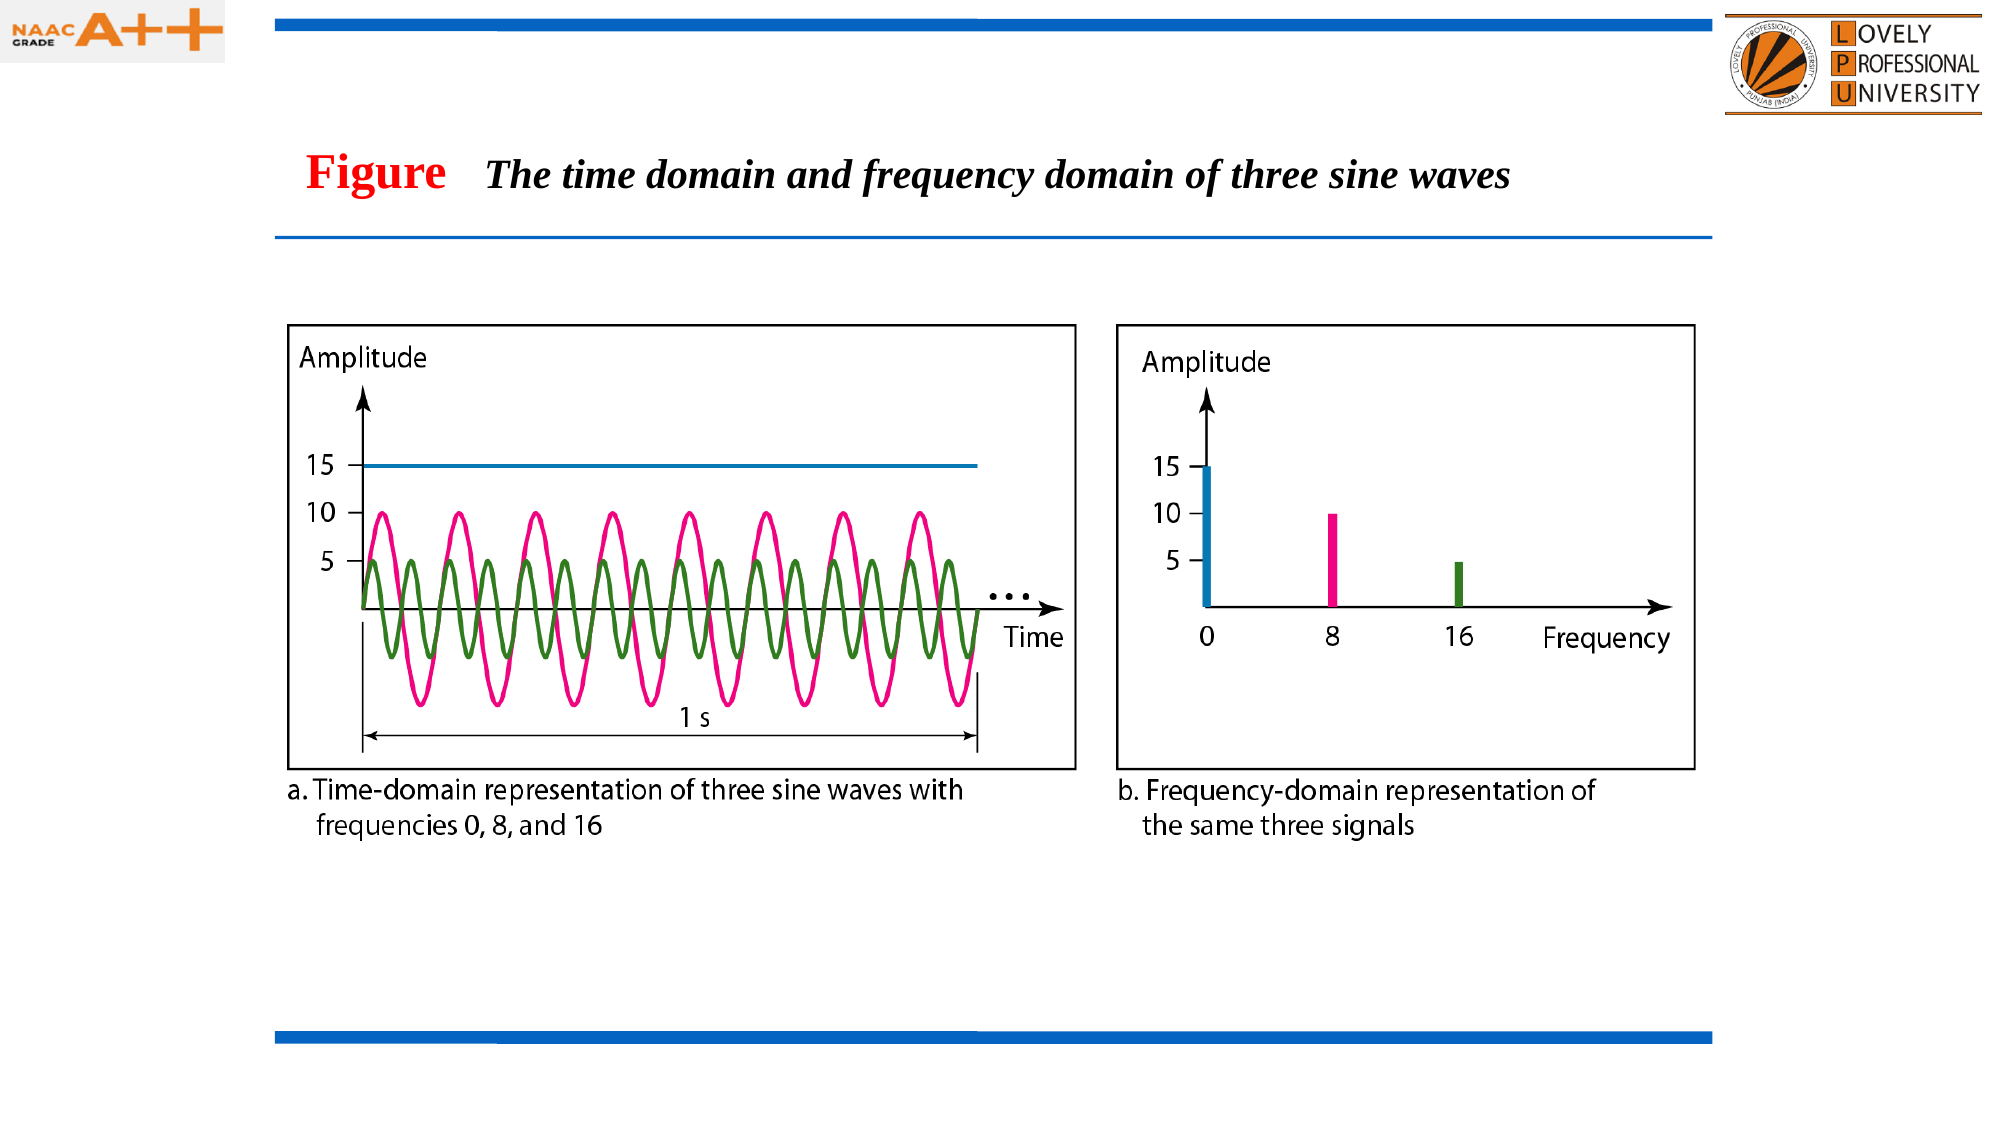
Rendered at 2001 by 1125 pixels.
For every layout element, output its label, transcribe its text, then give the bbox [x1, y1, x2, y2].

picture [0, 0, 225, 63]
text_box Figure The time domain and frequency domain of three sine waves [291, 130, 1527, 206]
picture [287, 324, 1696, 843]
picture [1724, 14, 1982, 115]
